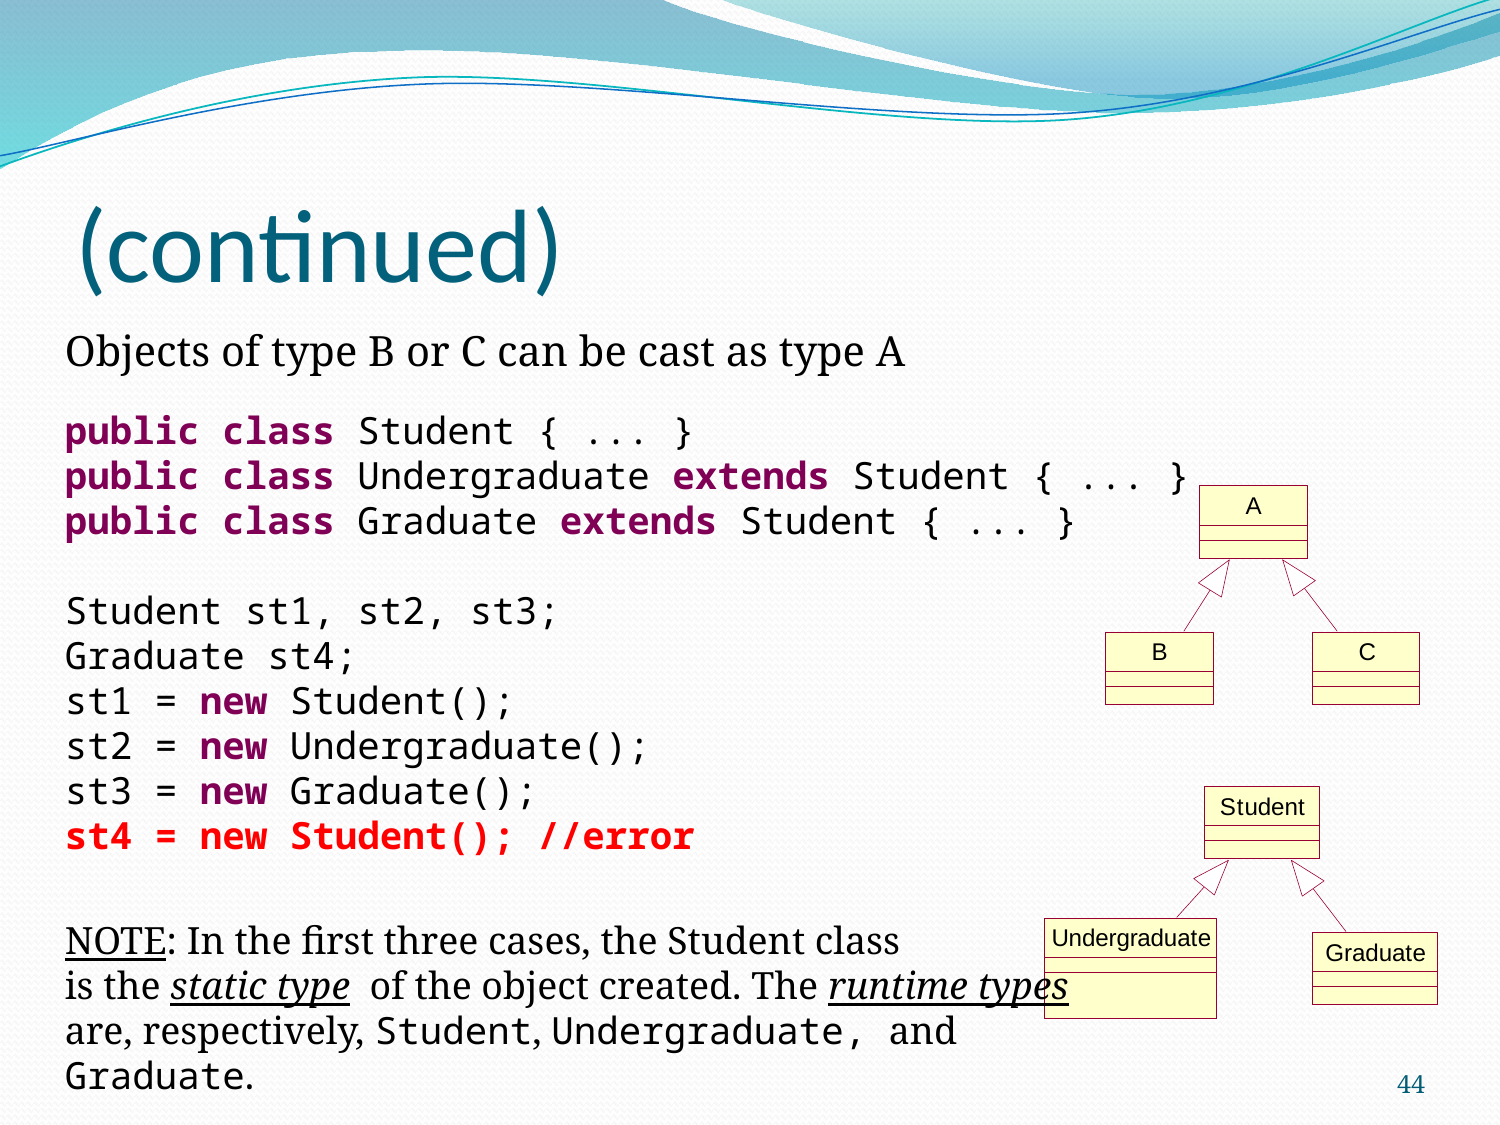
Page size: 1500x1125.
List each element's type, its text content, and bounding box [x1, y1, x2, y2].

text_box public class Student { ... } public class Undergraduate extends Student { ... } public class Graduate extends Student { ... } Student st1, st2, st3; Graduate st4; st1 = new Student(); st2 = new Undergraduate(); st3 = new Graduate(); st4 = new Student(); //error NOTE: In the first three cases, the Student class is the static type of the object created. The runtime types are, respectively, Student, Undergraduate, and Graduate. [49, 399, 1500, 1125]
picture [1024, 774, 1461, 1033]
list Objects of type B or C can be cast as type A [50, 317, 1400, 399]
title (continued) [75, 115, 1425, 303]
picture [1087, 474, 1442, 718]
